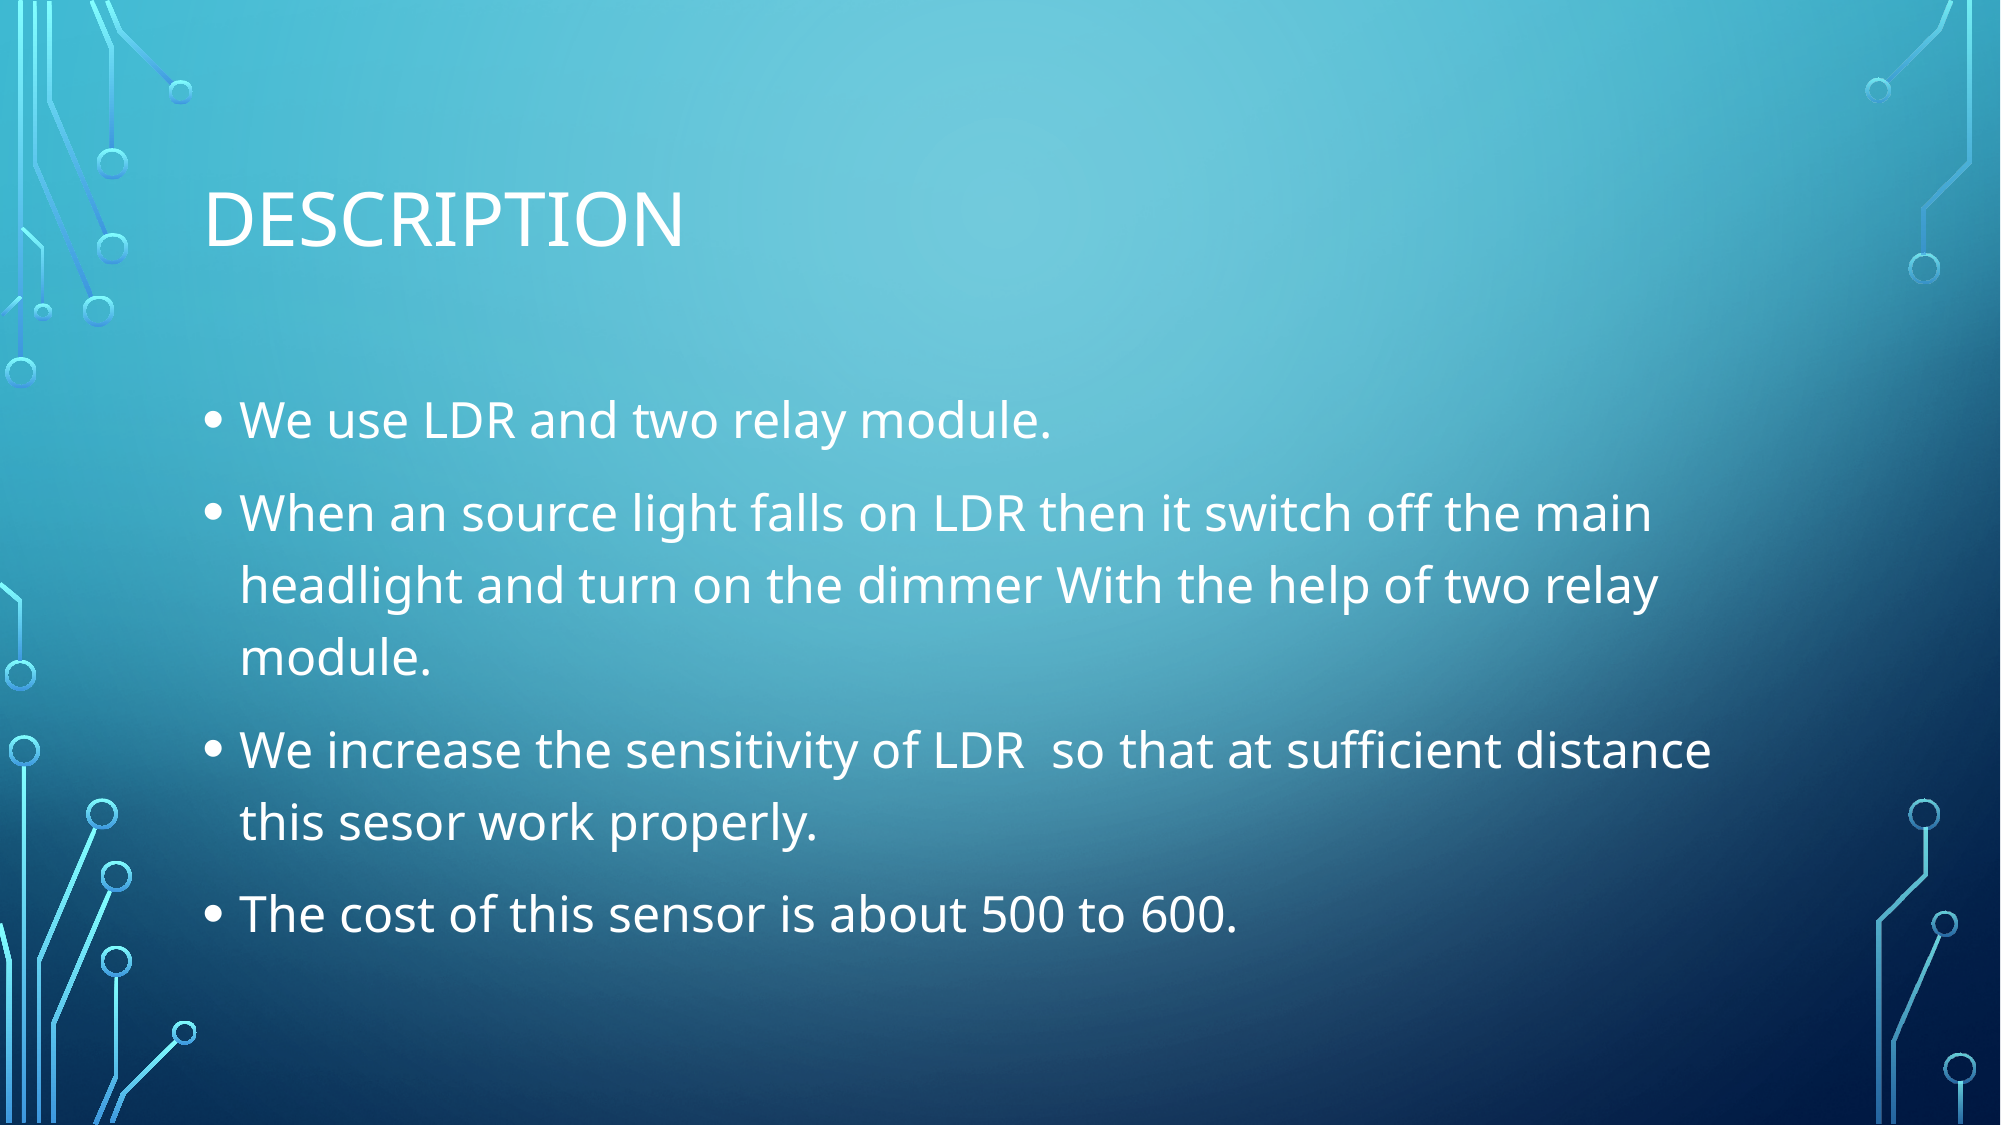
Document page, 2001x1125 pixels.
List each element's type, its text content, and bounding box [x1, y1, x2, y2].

title Description [187, 101, 1813, 344]
list We use LDR and two relay module. When an source light falls on LDR then it switch off the main headlight and turn on the dimmer With the help of two relay module. We increase the sensitivity of LDR so that at sufficient distance this sesor work properly. The cost of this sensor is about 500 to 600. [187, 369, 1813, 950]
